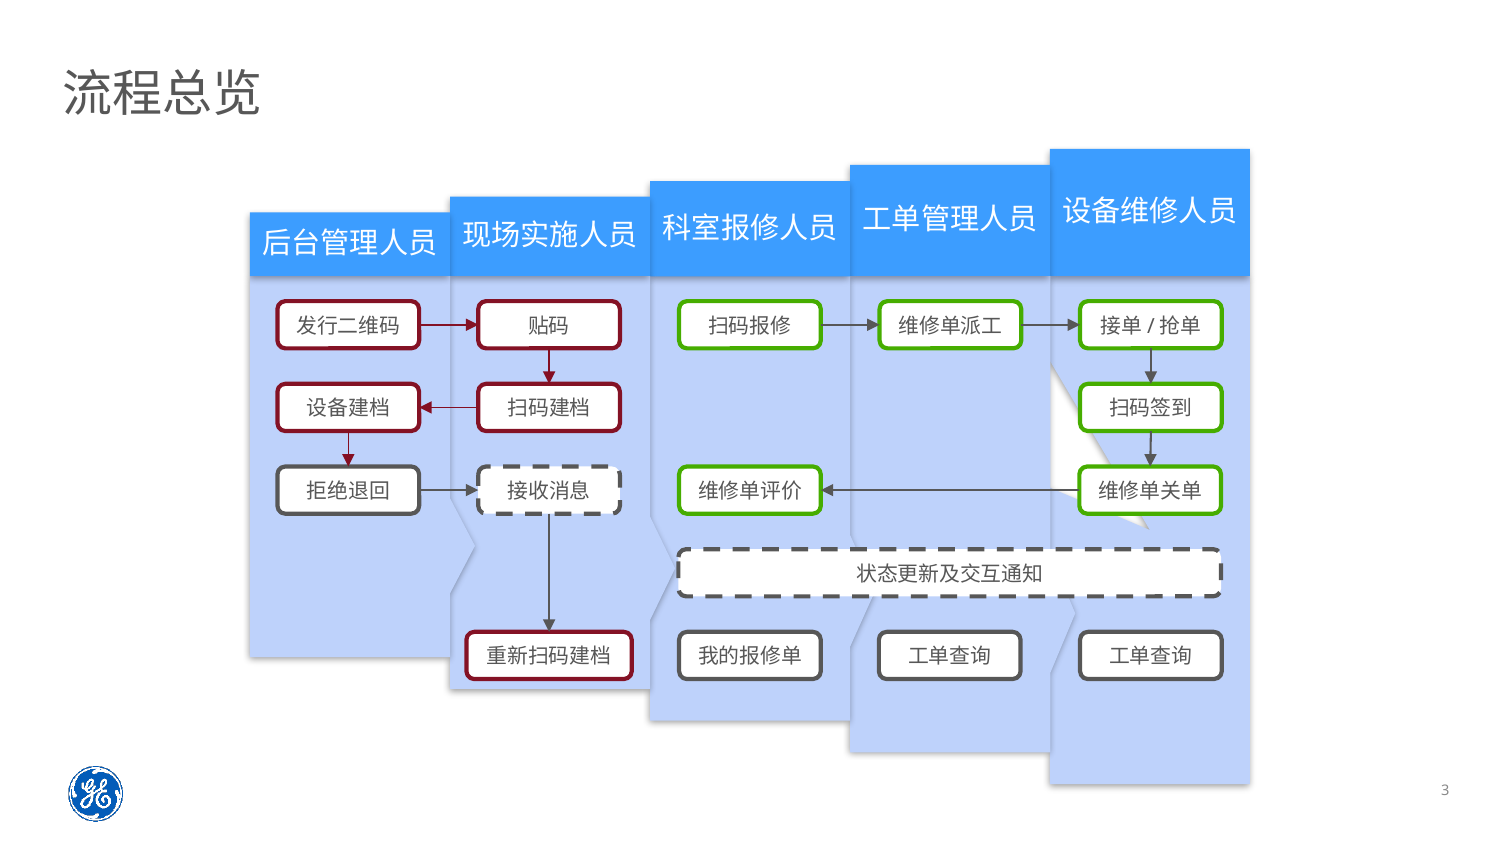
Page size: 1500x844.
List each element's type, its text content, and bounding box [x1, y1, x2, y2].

picture [66, 764, 125, 823]
title 流程总览 [62, 67, 1433, 194]
slide_number 3 [1404, 780, 1450, 798]
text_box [249, 132, 1251, 801]
